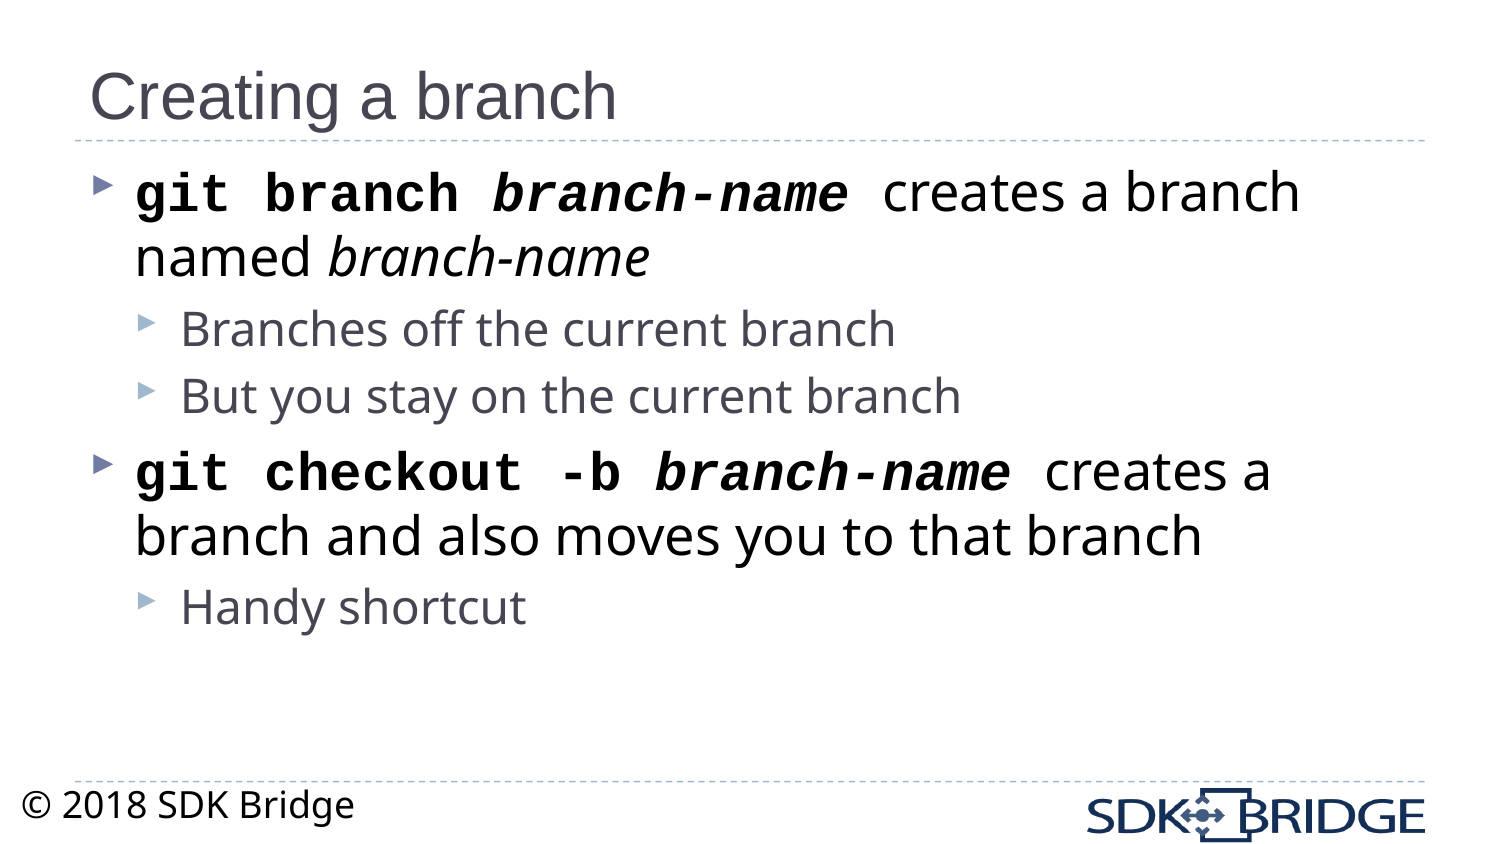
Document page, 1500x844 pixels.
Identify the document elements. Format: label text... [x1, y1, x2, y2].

picture [1087, 788, 1425, 843]
list git branch branch-name creates a branch named branch-name Branches off the current branch But you stay on the current branch git checkout -b branch-name creates a branch and also moves you to that branch Handy shortcut [75, 150, 1463, 758]
title Creating a branch [75, 18, 1425, 141]
